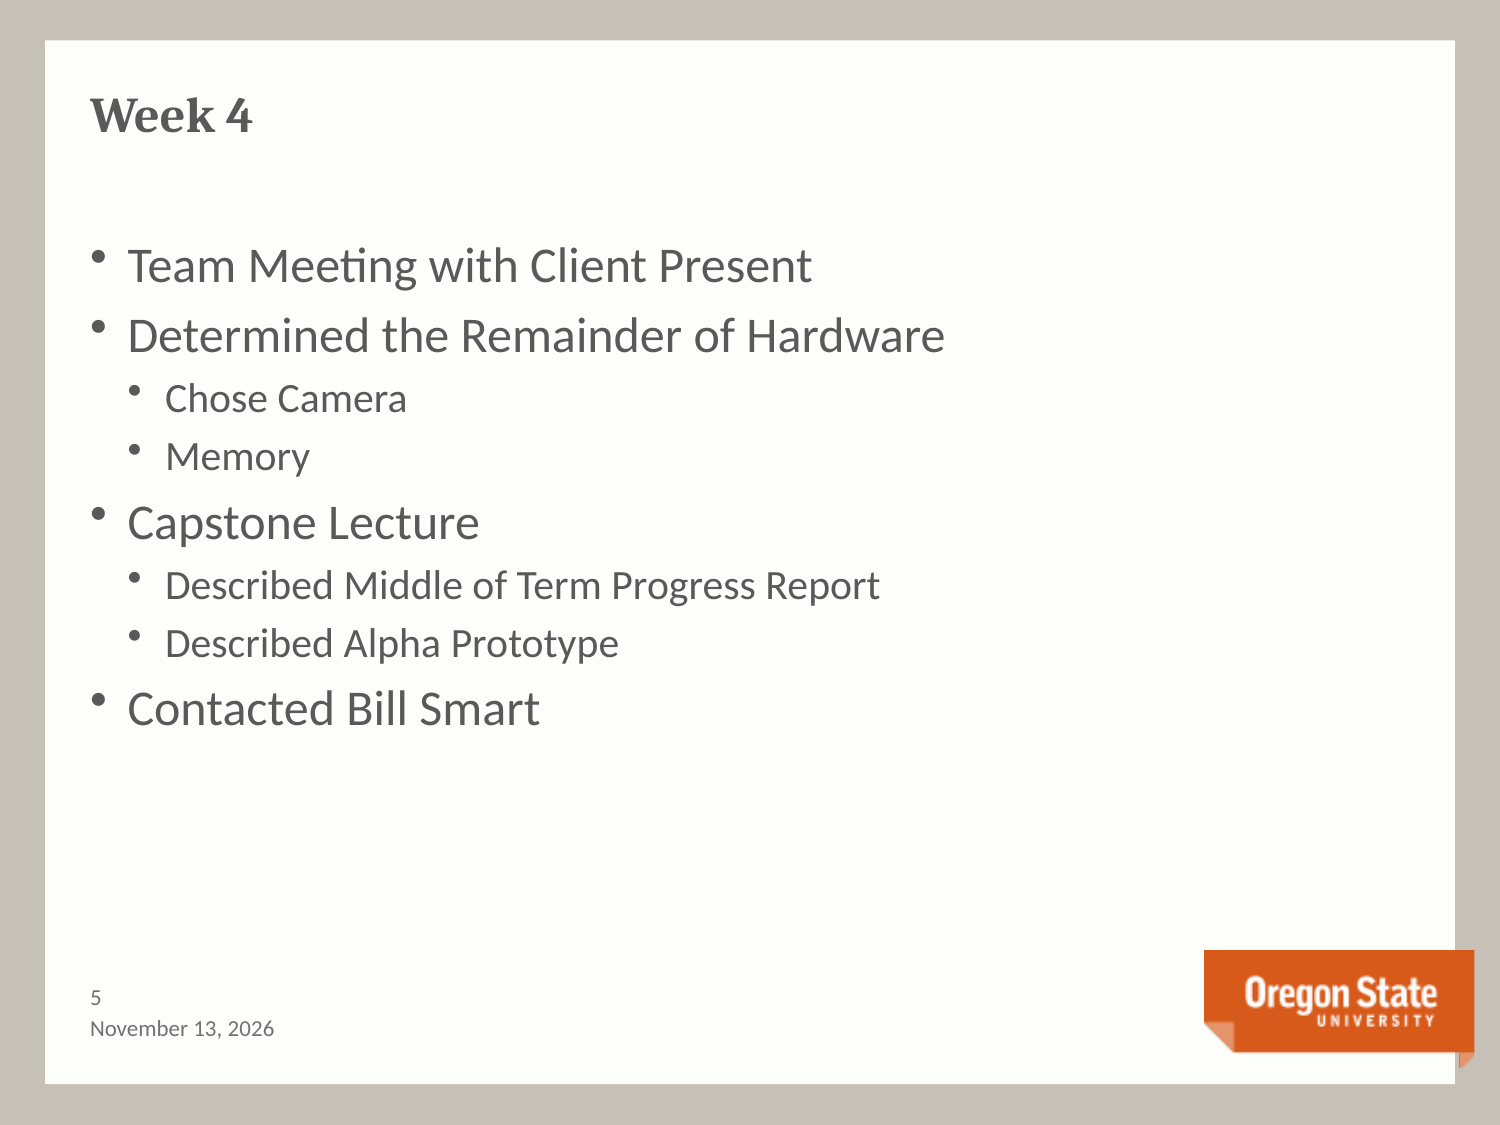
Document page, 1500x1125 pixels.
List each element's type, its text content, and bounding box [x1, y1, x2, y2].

title Week 4 [75, 75, 1425, 188]
slide_number 4 [75, 982, 135, 1013]
list Team Meeting with Client Present Determined the Remainder of Hardware Chose Camera Memory Capstone Lecture Described Middle of Term Progress Report Described Alpha Prototype Contacted Bill Smart [75, 224, 1425, 938]
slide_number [75, 1012, 375, 1043]
